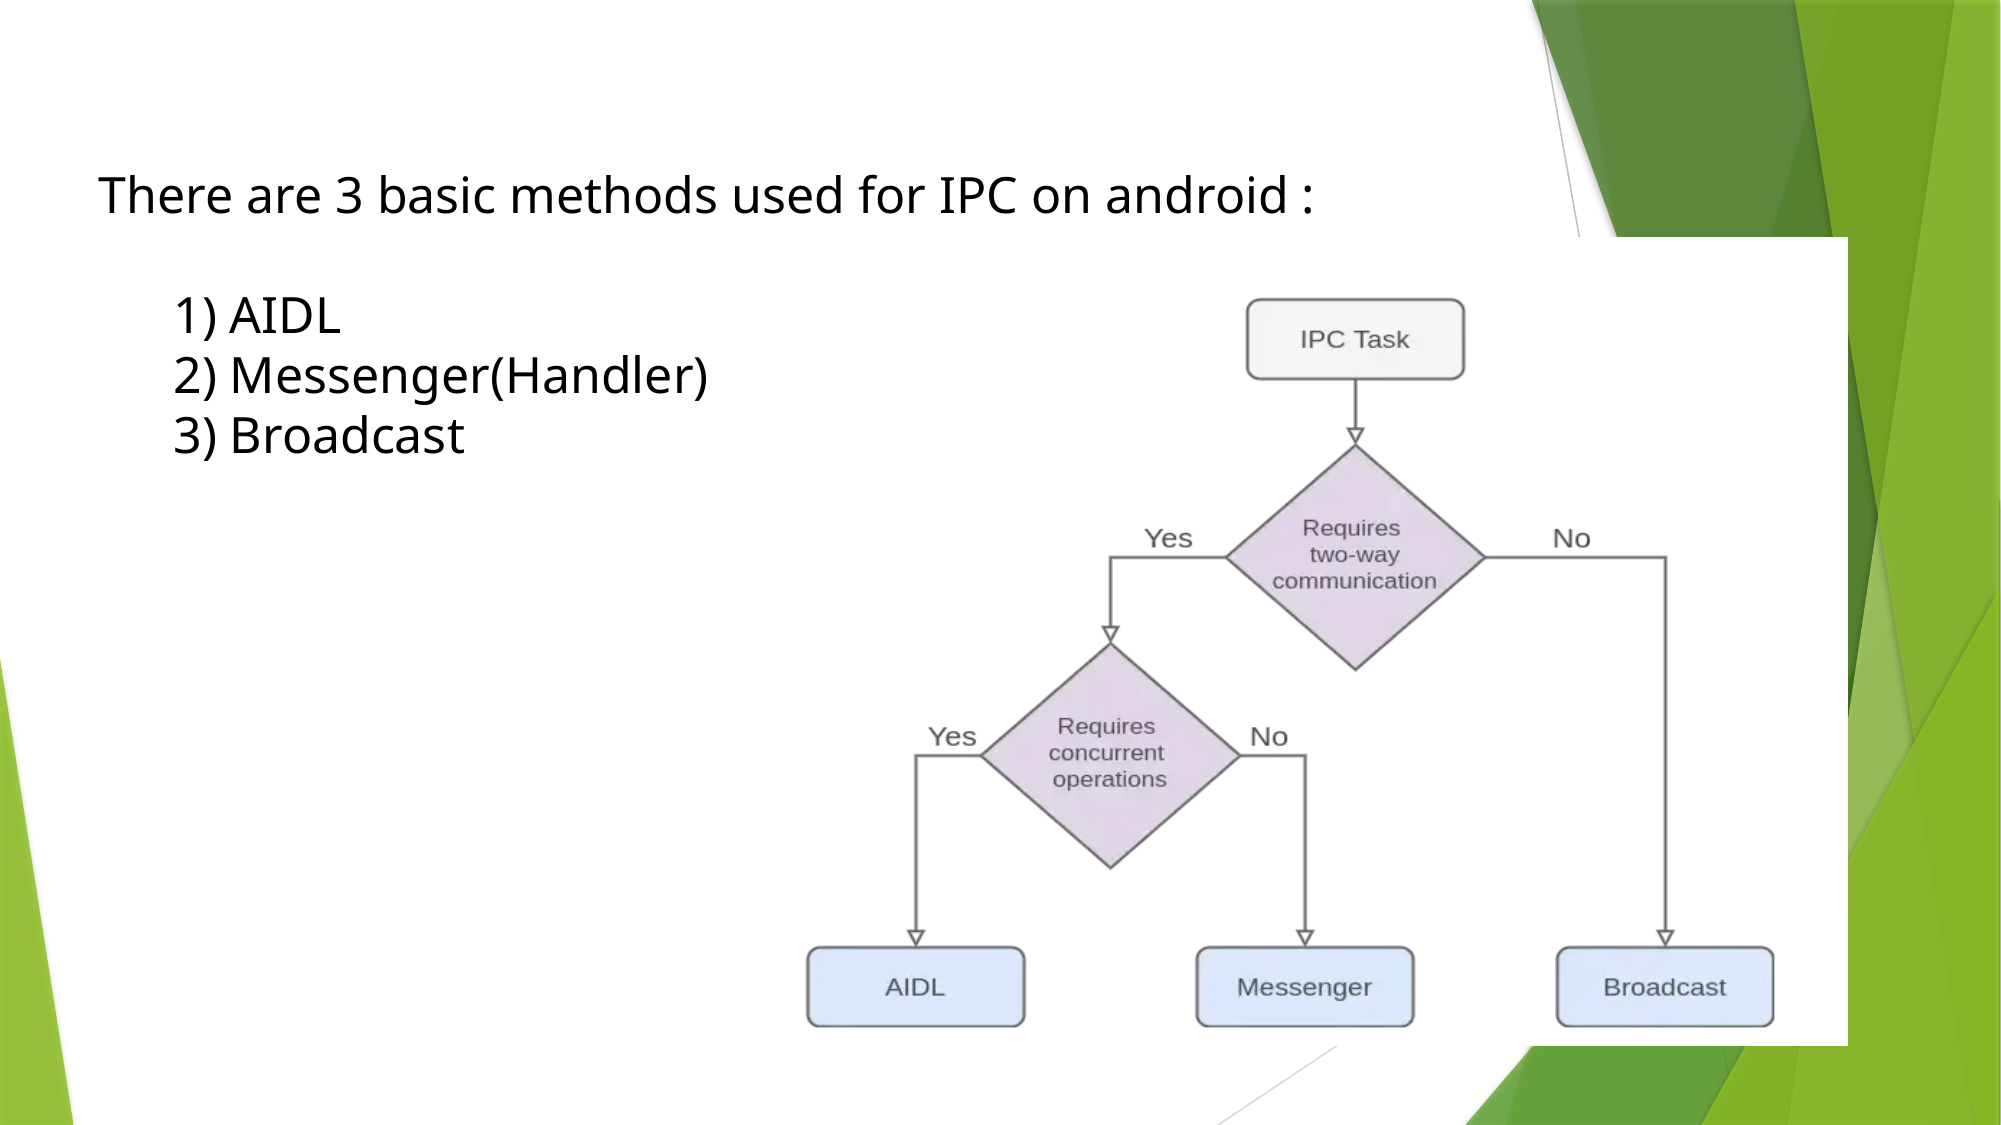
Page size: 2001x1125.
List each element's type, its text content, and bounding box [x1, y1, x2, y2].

picture [757, 236, 1849, 1047]
text_box There are 3 basic methods used for IPC on android : AIDL Messenger(Handler) Broadcast [83, 156, 1485, 471]
